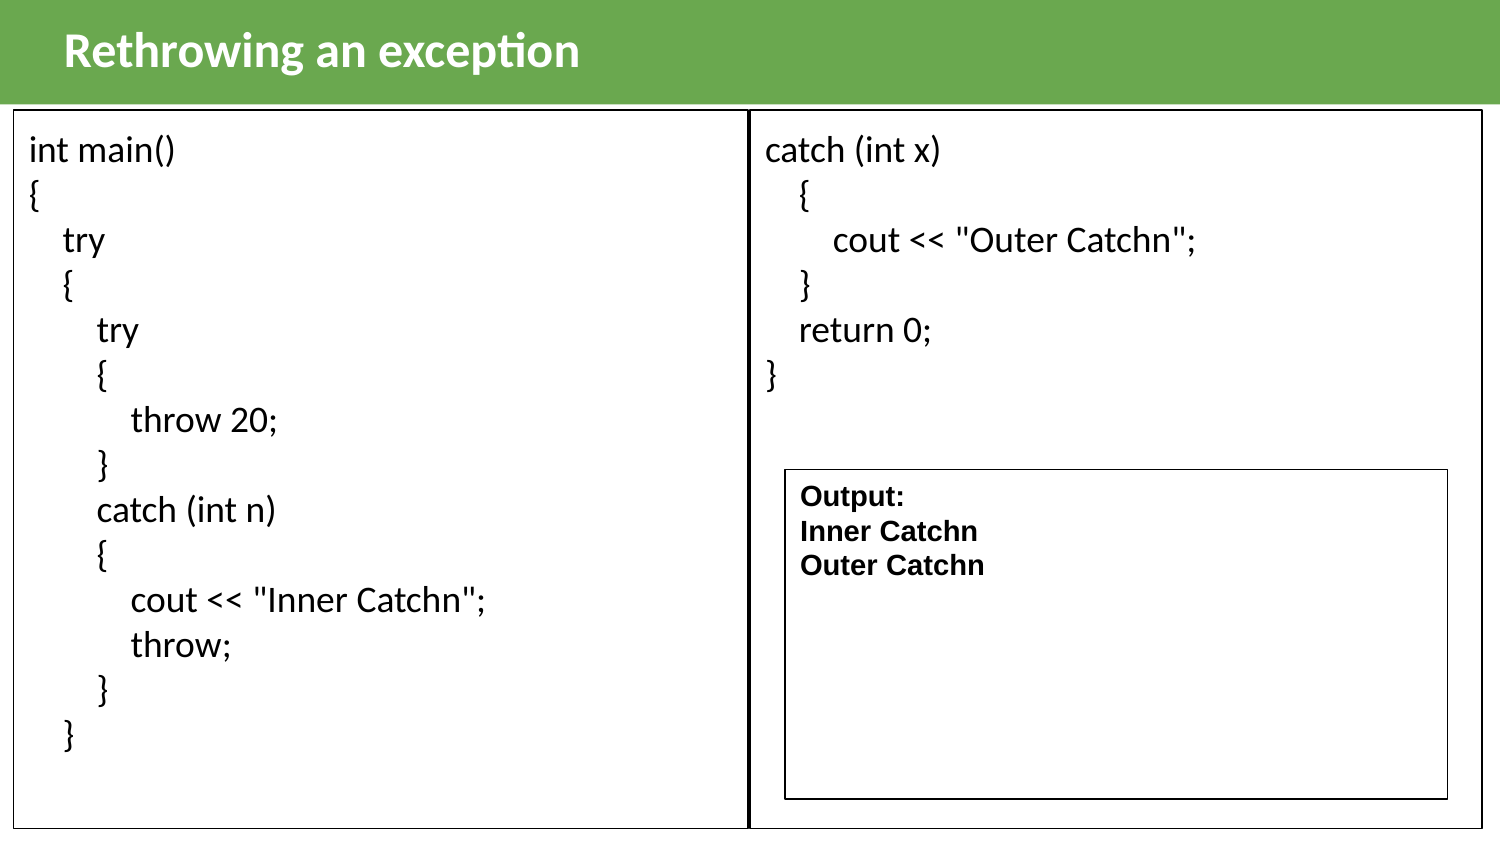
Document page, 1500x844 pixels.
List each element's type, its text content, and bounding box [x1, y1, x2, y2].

text_box catch (int x) { cout << "Outer Catchn"; } return 0; } [749, 110, 1483, 829]
text_box Output: Inner Catchn Outer Catchn [785, 469, 1448, 799]
text_box int main() { try { try { throw 20; } catch (int n) { cout << "Inner Catchn"; throw; } } [13, 110, 748, 829]
text_box Rethrowing an exception [63, 15, 1203, 80]
